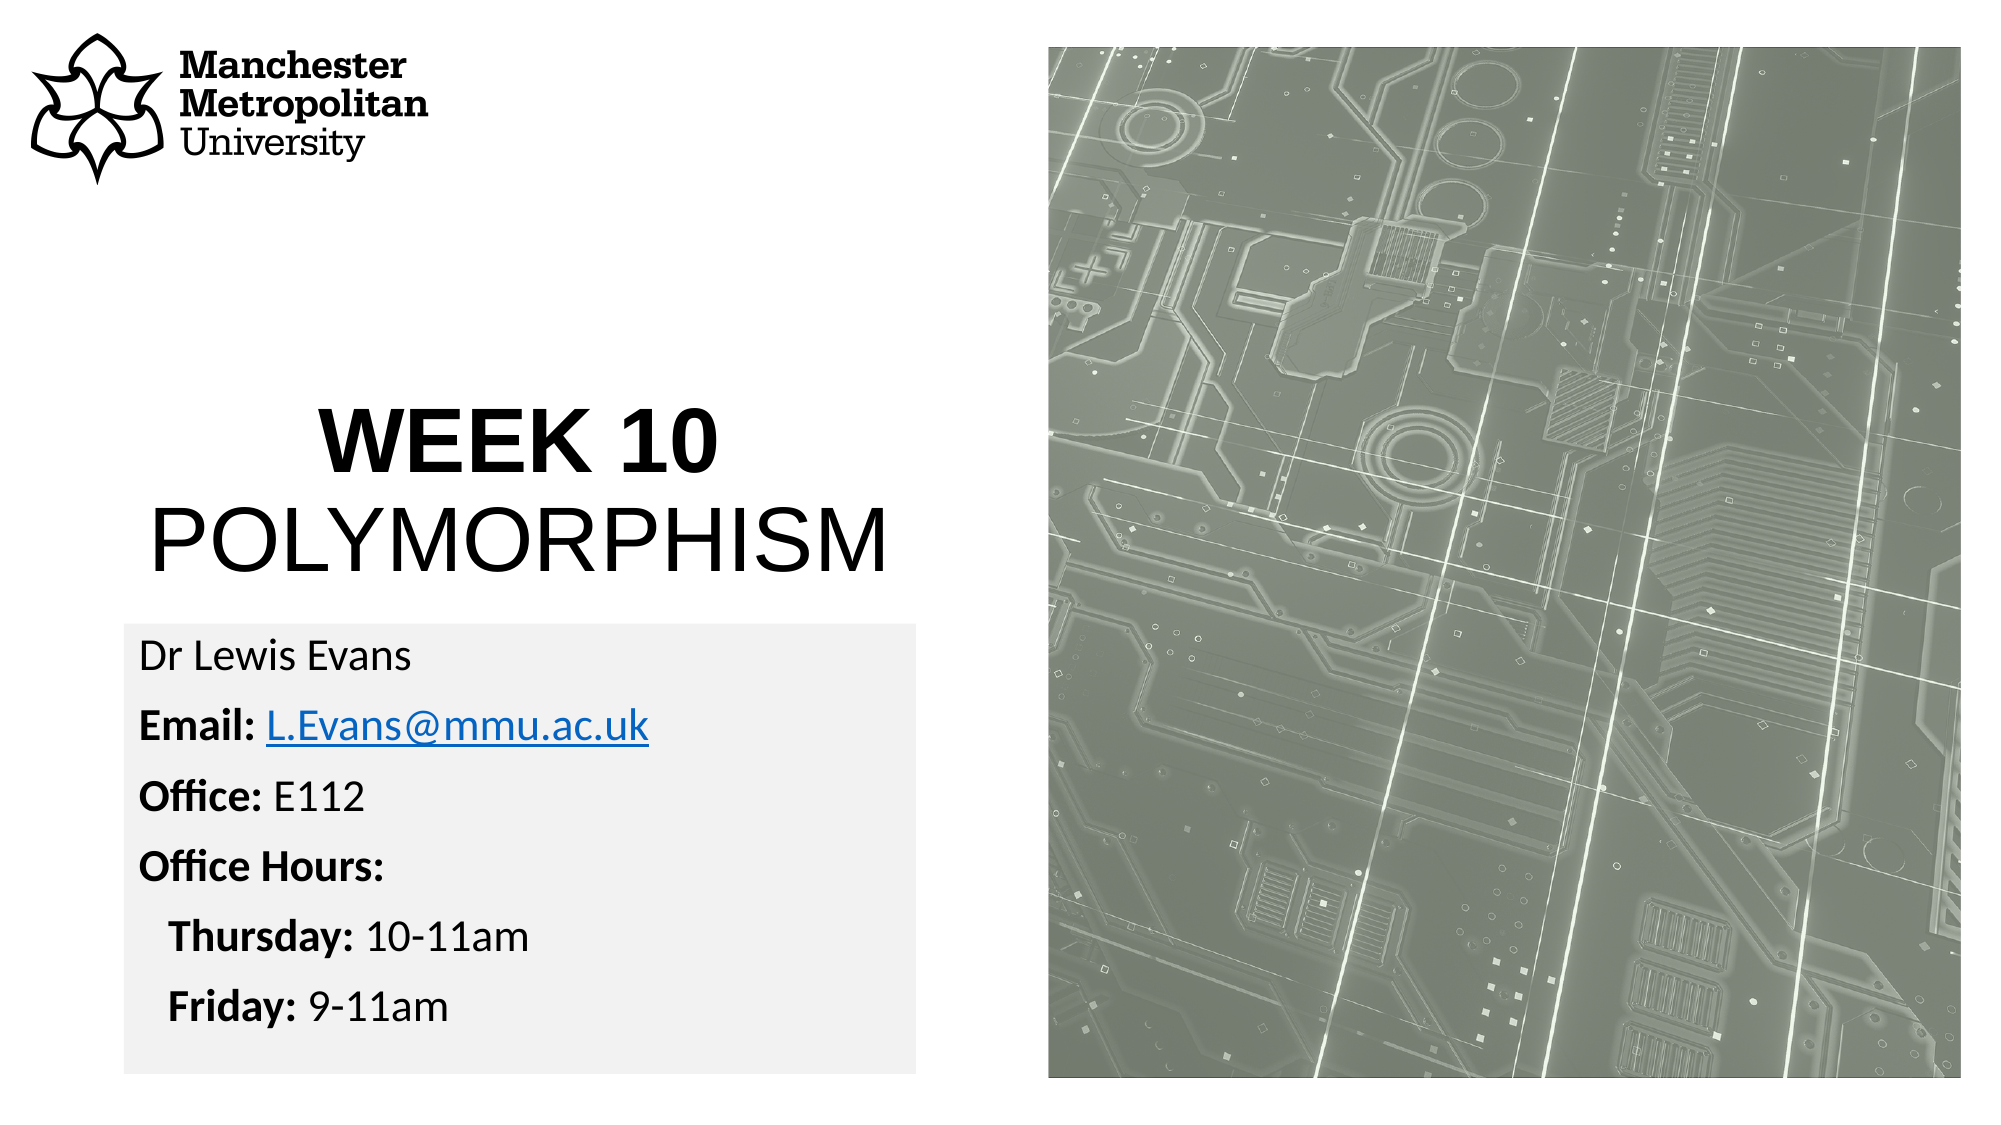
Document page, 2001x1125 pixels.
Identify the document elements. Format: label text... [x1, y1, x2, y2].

picture [27, 31, 432, 185]
title Week 10 Polymorphism [123, 185, 916, 599]
subtitle Dr Lewis Evans Email: L.Evans@mmu.ac.uk Office: E112 Office Hours: Thursday: 10-11am Friday: 9-11am [123, 623, 916, 1074]
